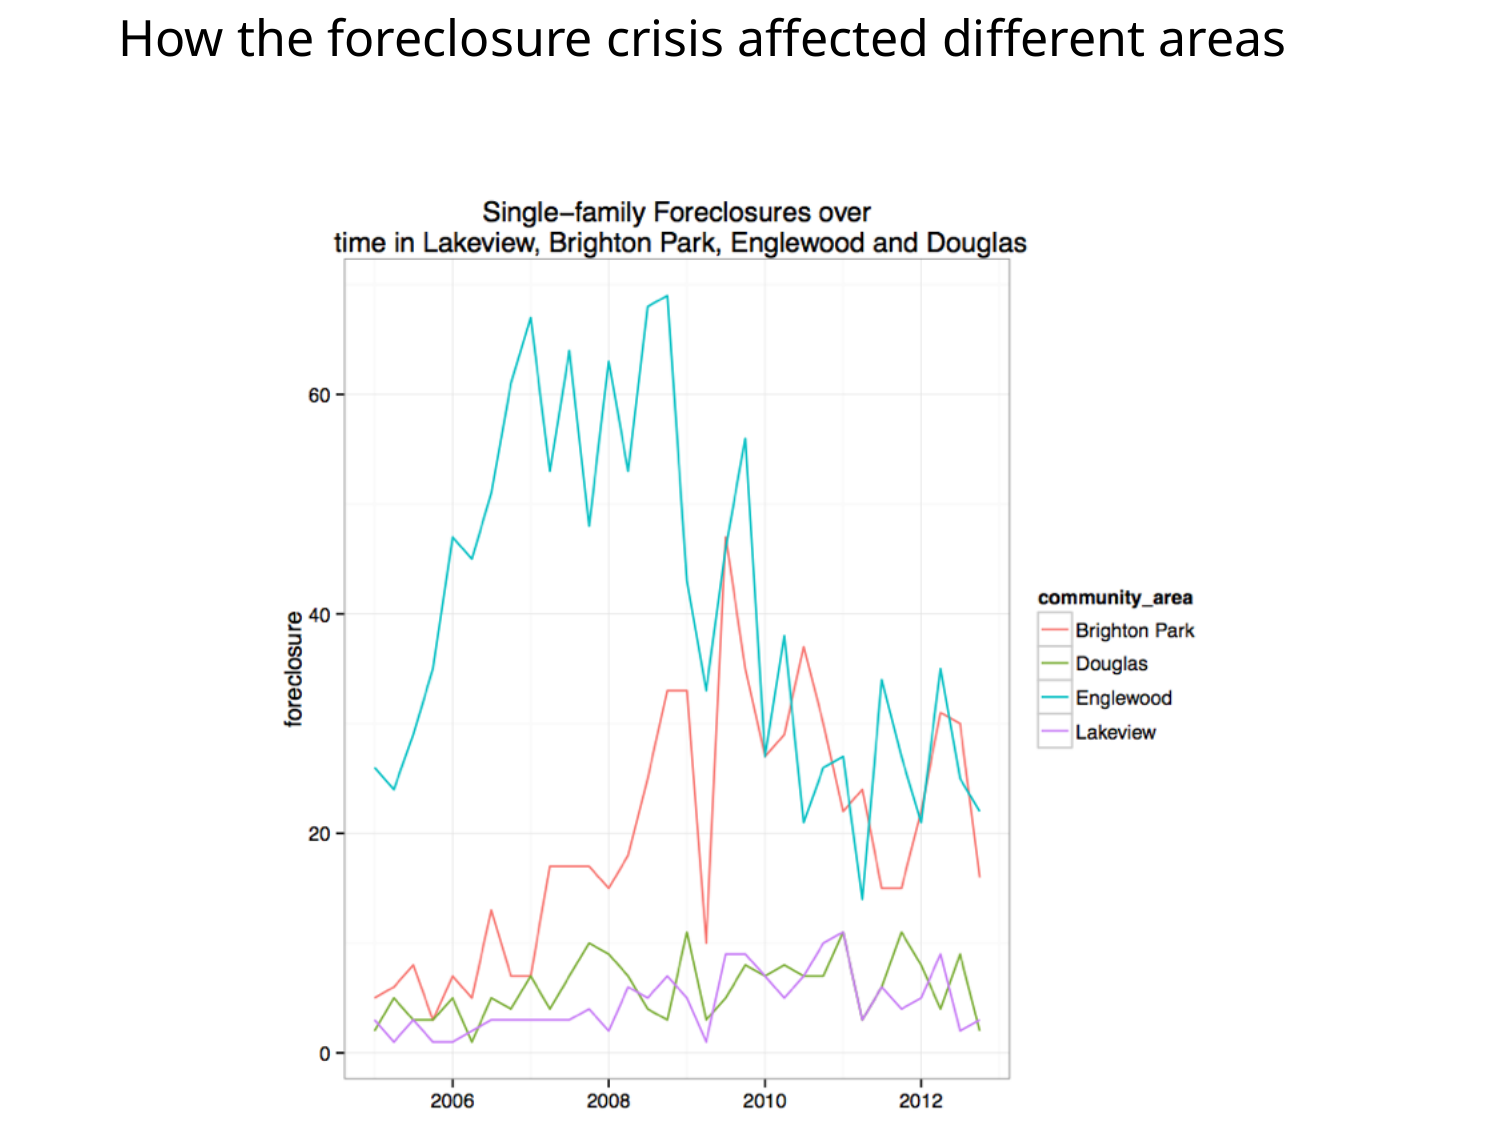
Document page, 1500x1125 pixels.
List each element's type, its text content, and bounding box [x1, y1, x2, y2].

text_box How the foreclosure crisis affected different areas [106, 0, 1300, 188]
picture [270, 176, 1230, 1113]
